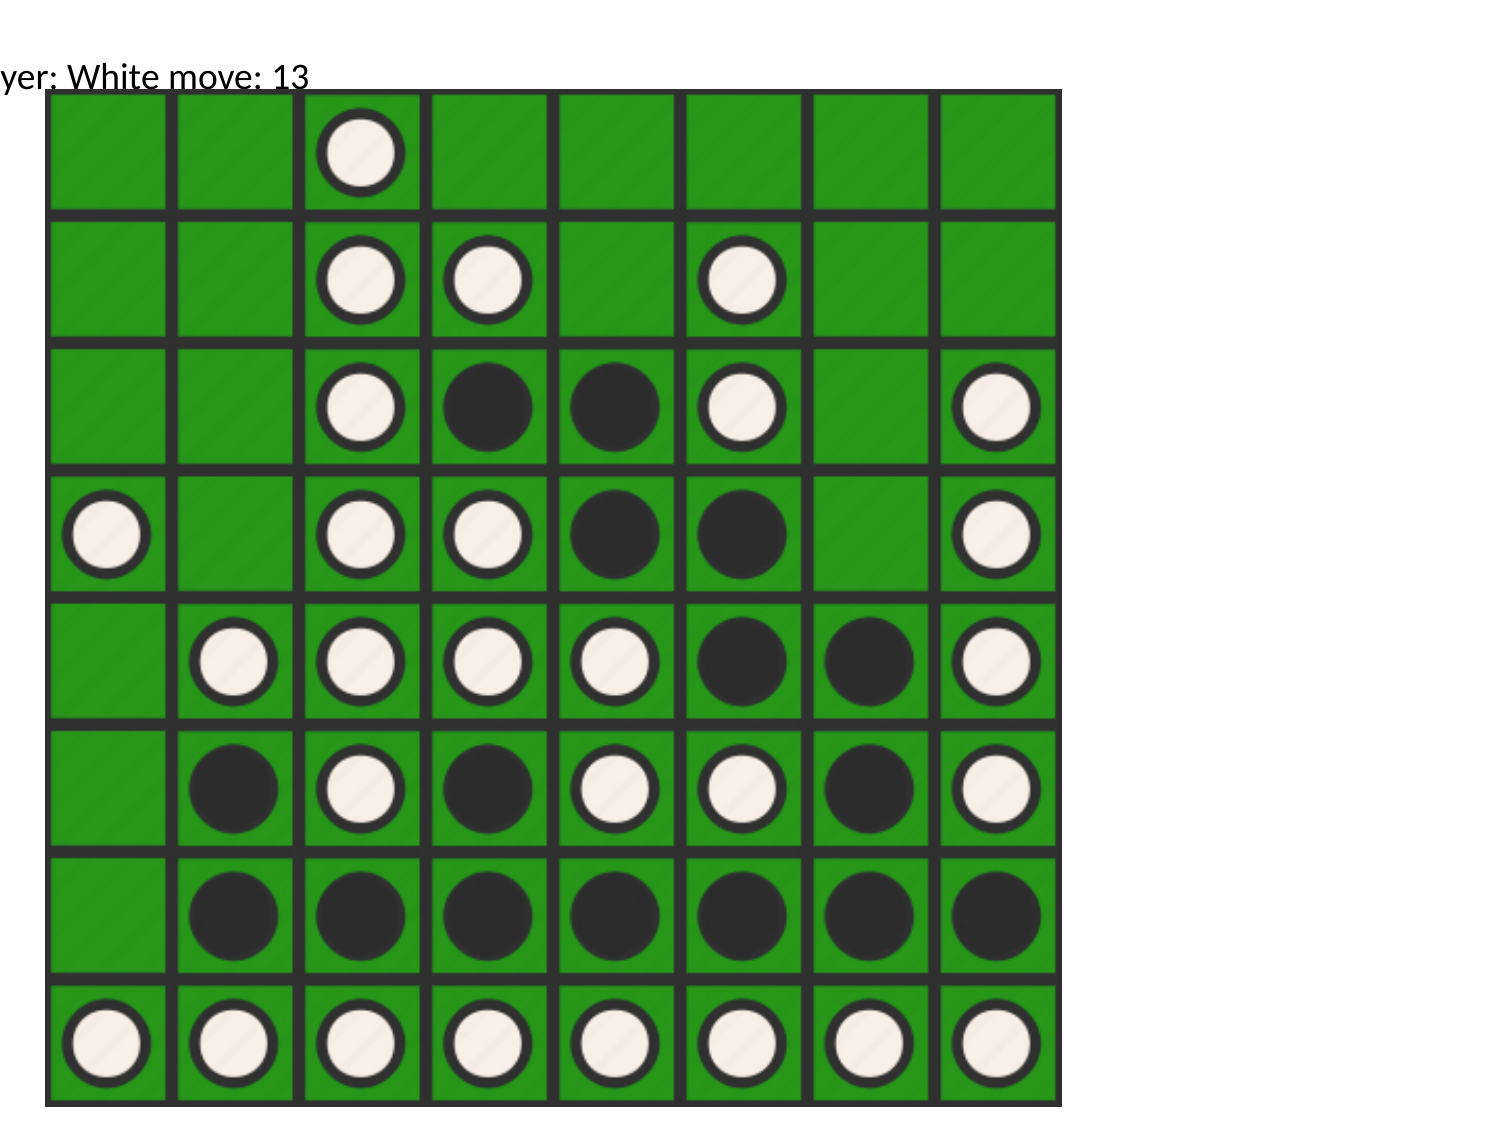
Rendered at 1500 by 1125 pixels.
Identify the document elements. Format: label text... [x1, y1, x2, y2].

text_box turn: 40 player: White move: 13 [0, 44, 325, 105]
picture [44, 89, 1062, 1107]
